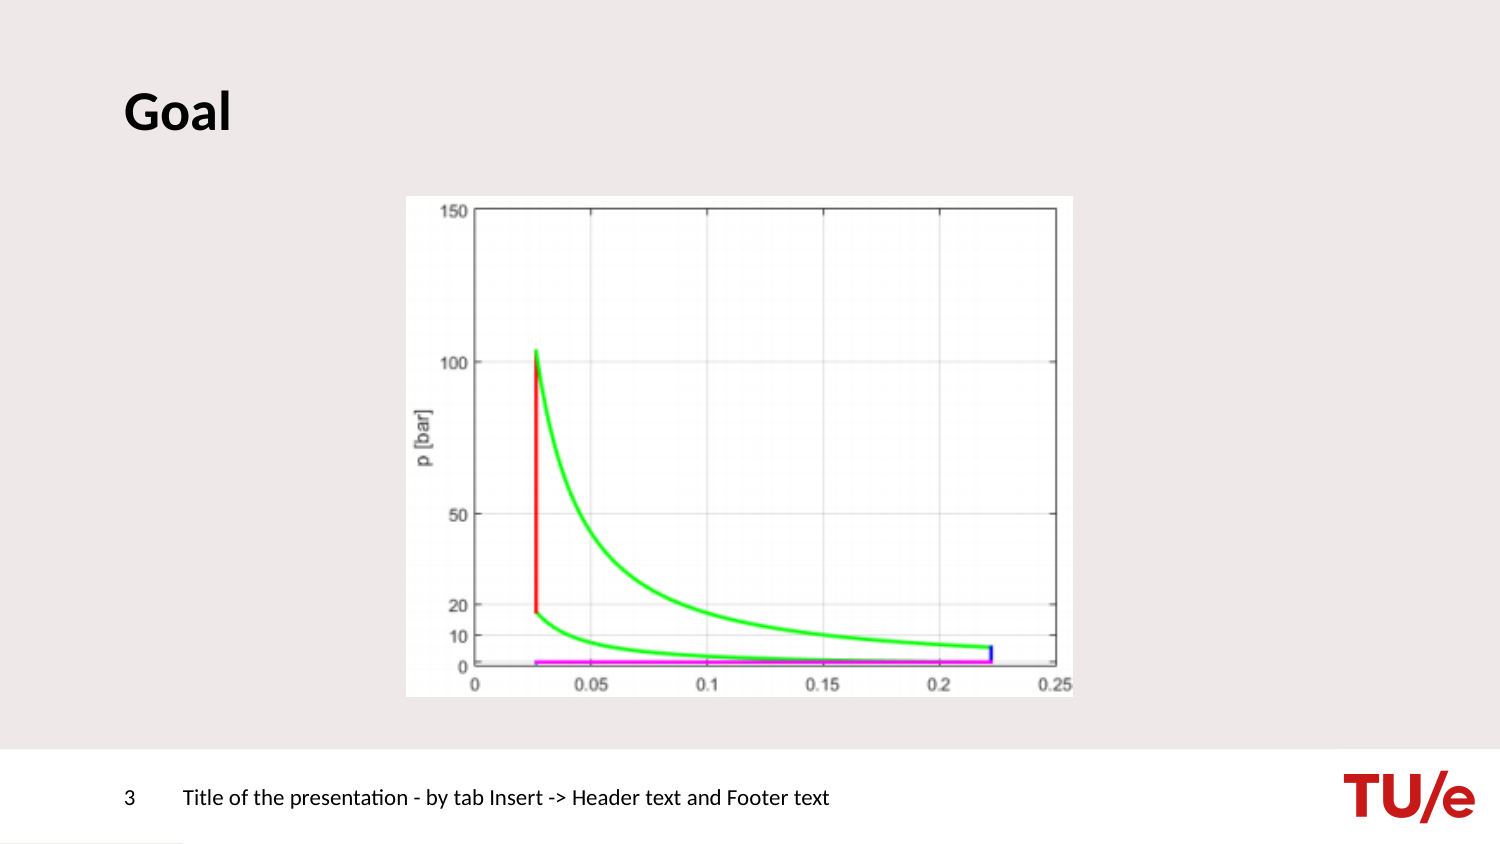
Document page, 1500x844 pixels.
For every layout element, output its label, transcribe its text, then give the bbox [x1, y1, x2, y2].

footer Title of the presentation - by tab Insert -> Header text and Footer text [183, 749, 1339, 844]
slide_number 3 [0, 749, 183, 844]
picture [1339, 749, 1500, 844]
picture [406, 195, 1073, 697]
title Goal [124, 85, 1364, 174]
